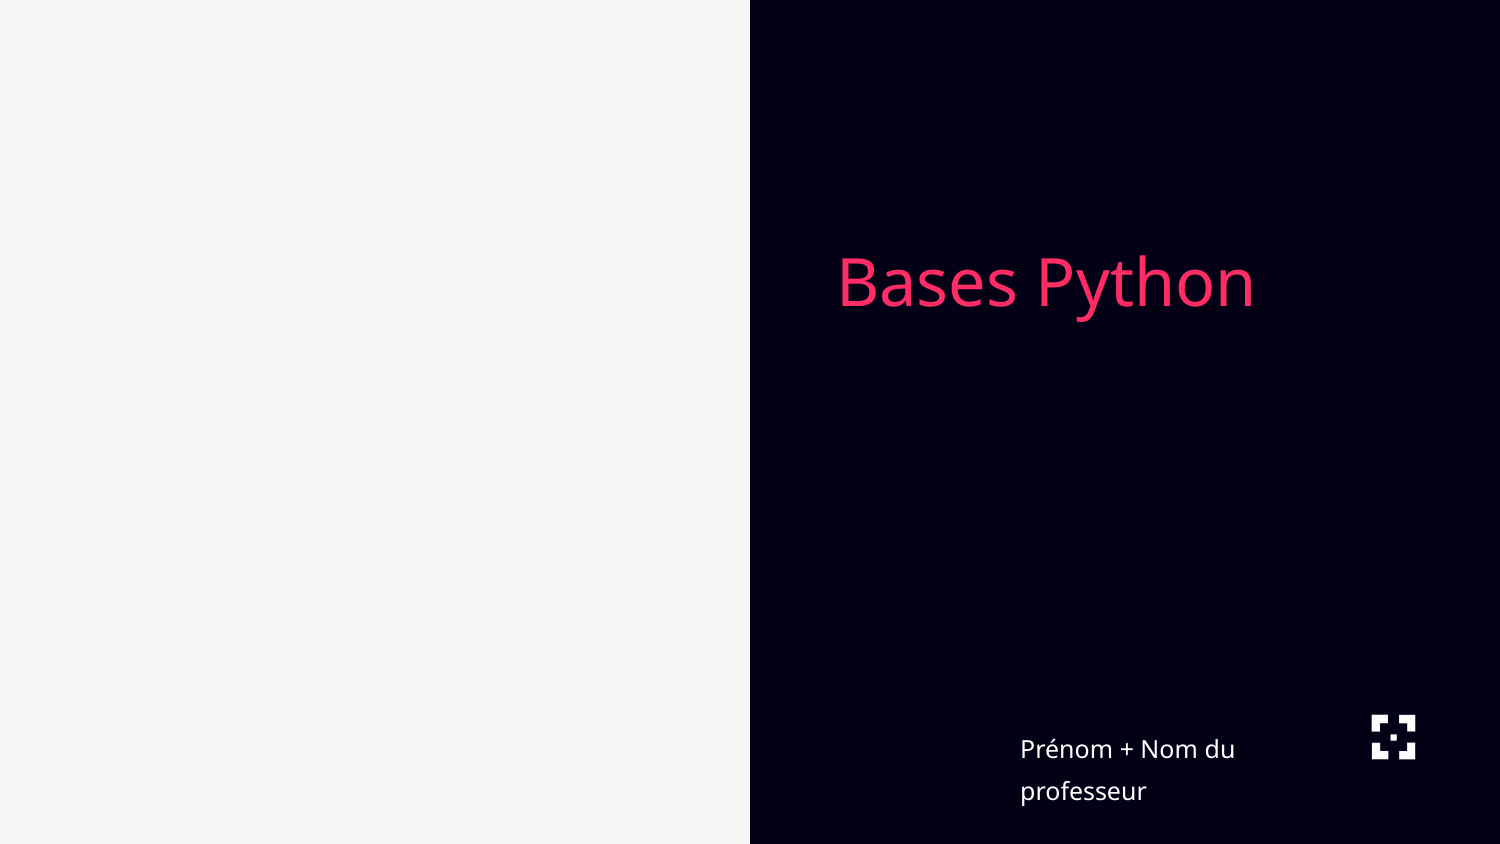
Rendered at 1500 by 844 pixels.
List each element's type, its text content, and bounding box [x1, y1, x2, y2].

text_box [1371, 714, 1416, 760]
text_box Bases Python [836, 239, 1416, 320]
text_box Prénom + Nom du professeur [1020, 721, 1356, 806]
text_box [750, 0, 1500, 844]
